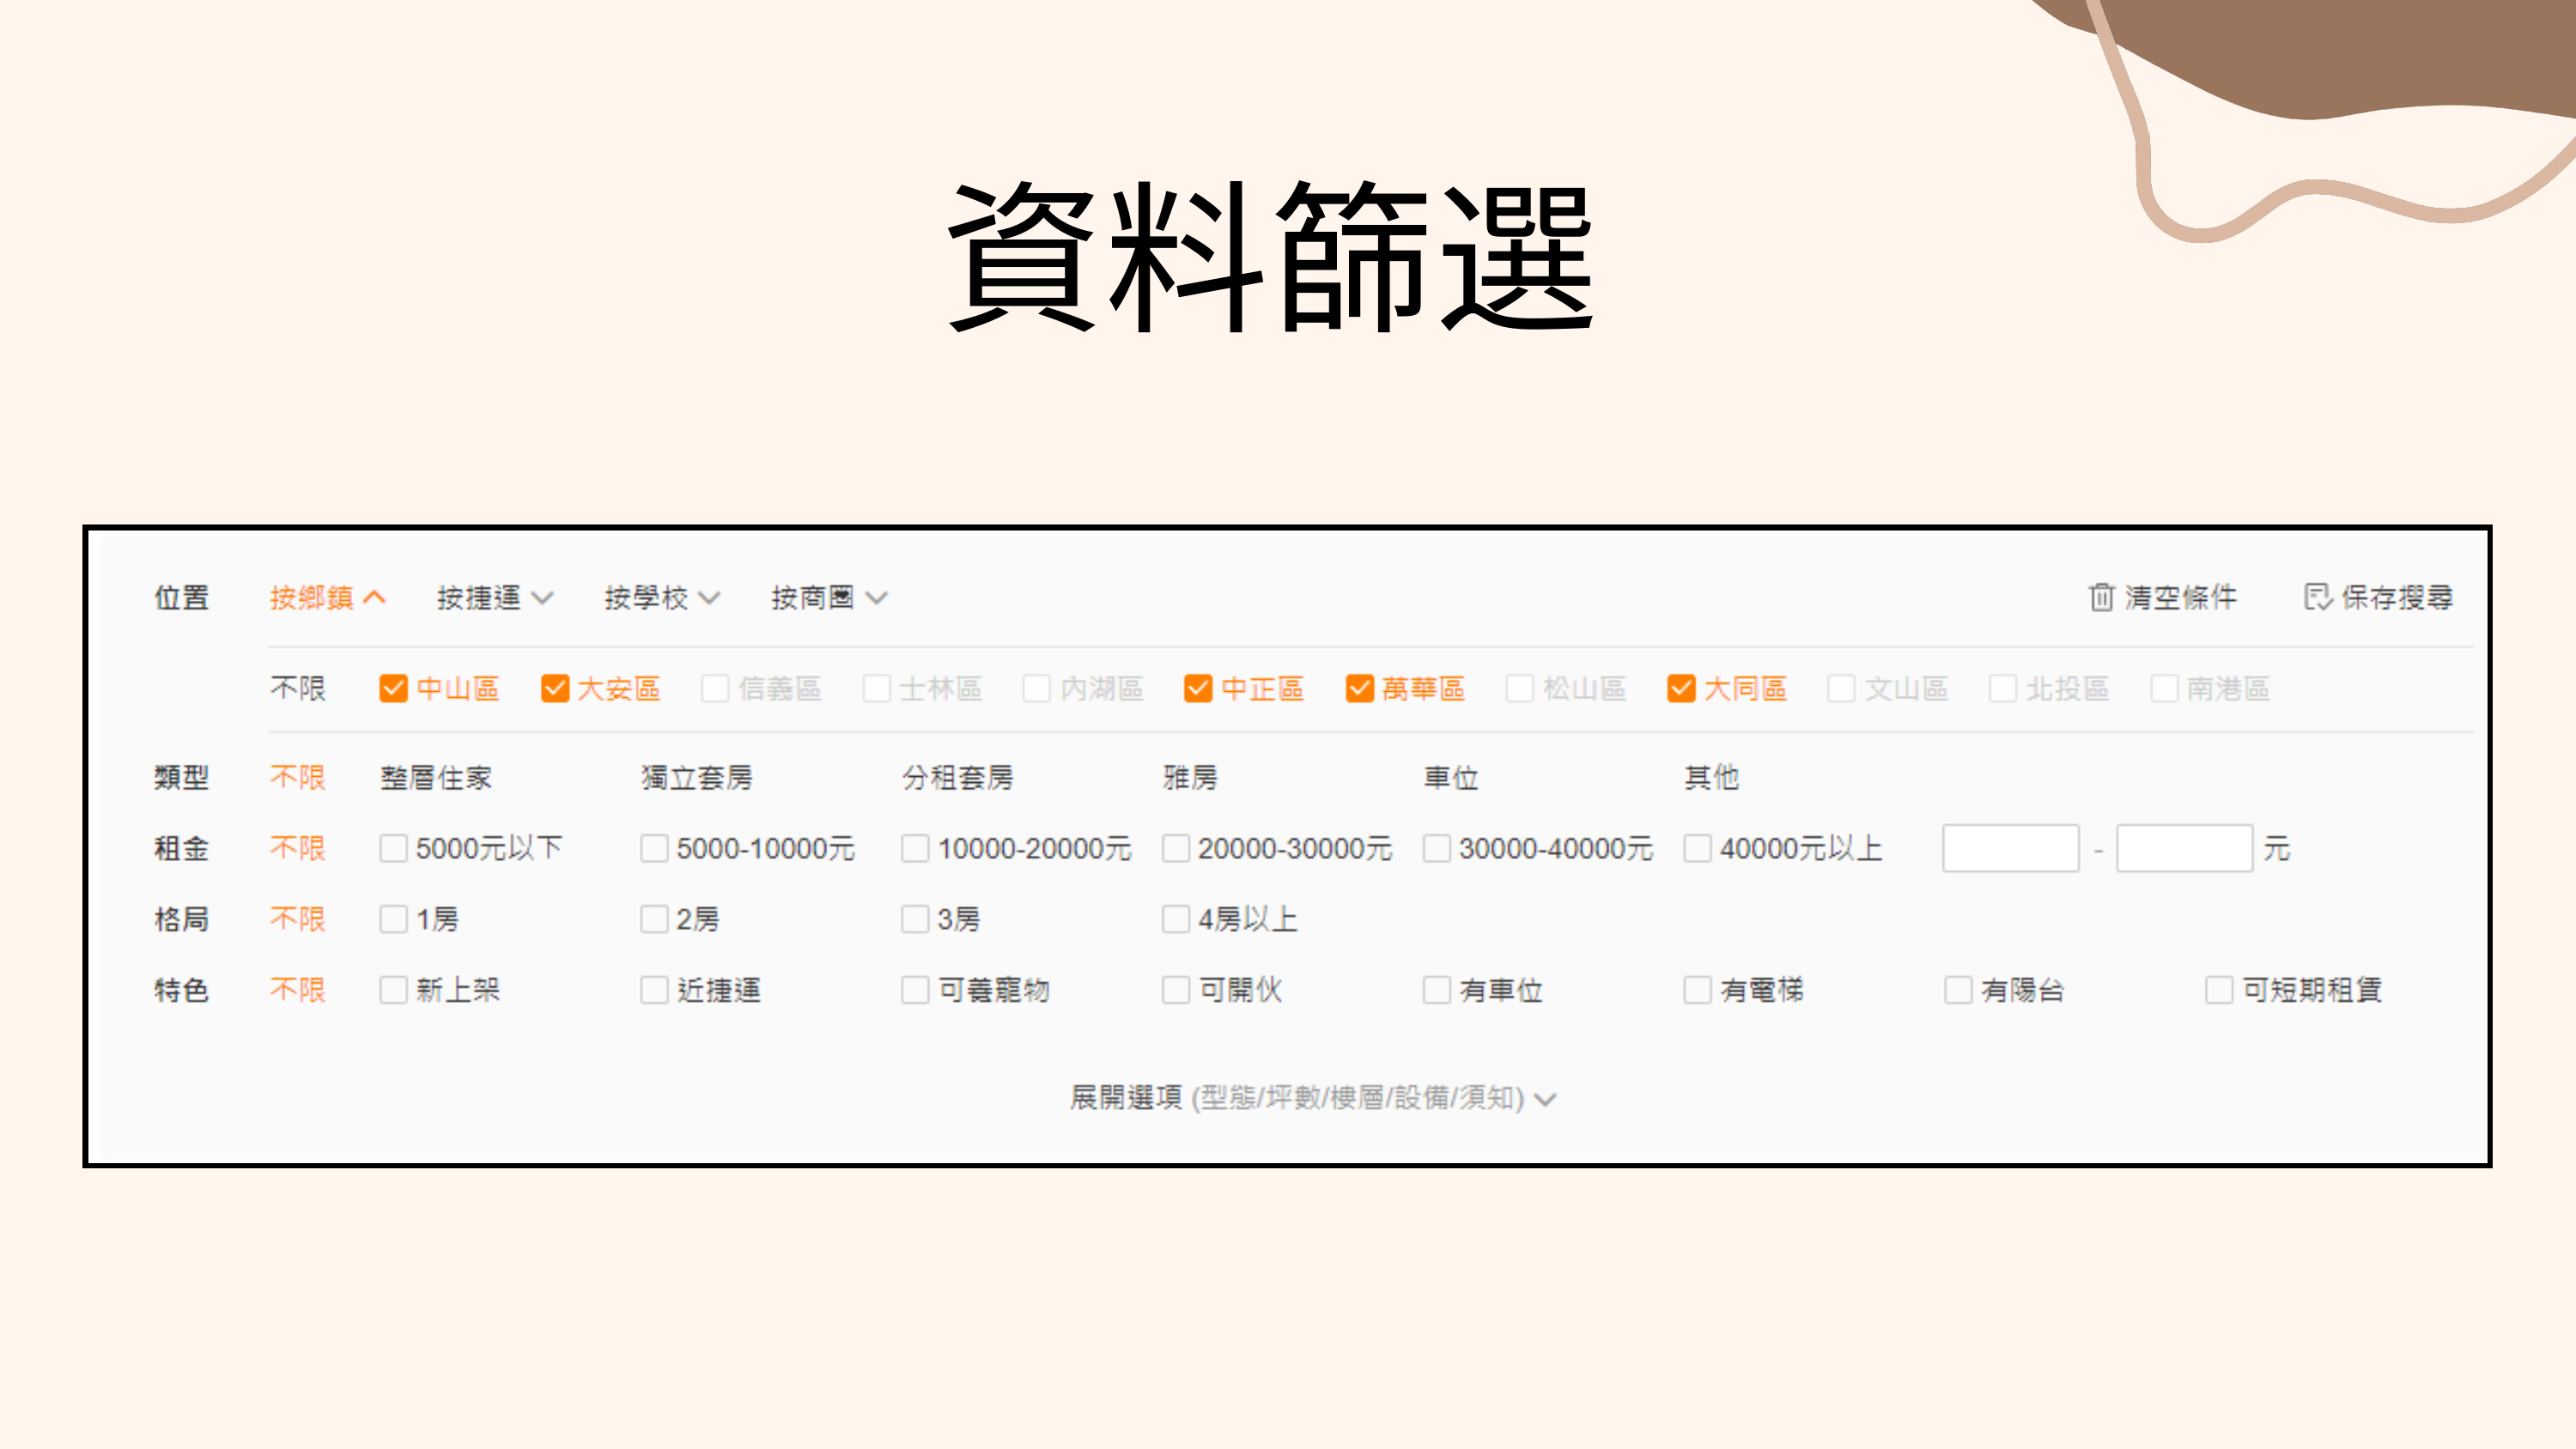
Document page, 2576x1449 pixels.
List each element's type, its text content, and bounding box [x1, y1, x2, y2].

text_box 資料篩選 [720, 122, 1856, 353]
text_box [85, 527, 2491, 1167]
text_box [2008, 0, 2069, 145]
text_box [2069, 0, 2576, 244]
